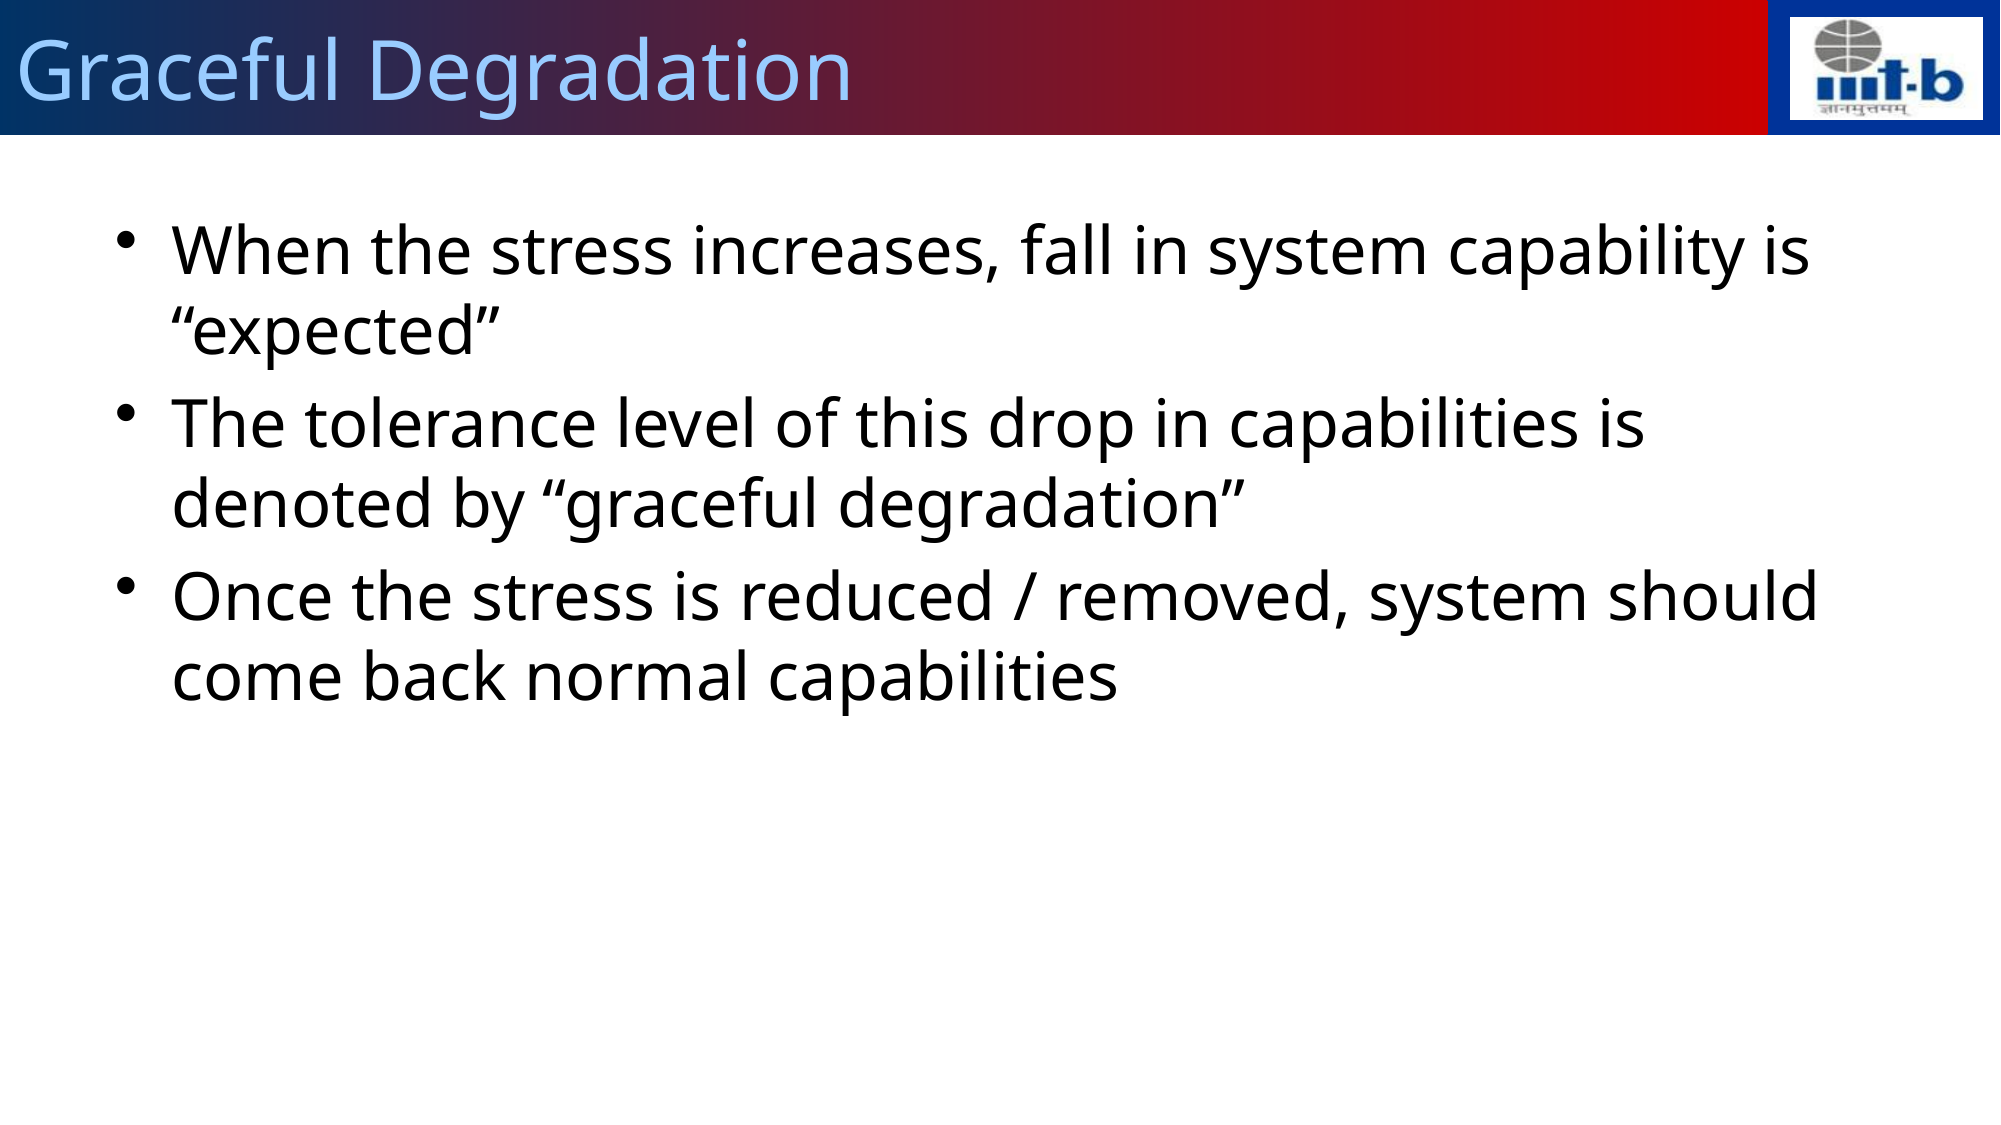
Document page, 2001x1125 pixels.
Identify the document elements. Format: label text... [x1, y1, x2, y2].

title Graceful Degradation [0, 0, 1768, 135]
picture [1790, 17, 1983, 120]
list When the stress increases, fall in system capability is “expected” The tolerance level of this drop in capabilities is denoted by “graceful degradation” Once the stress is reduced / removed, system should come back normal capabilities [99, 200, 1900, 1005]
